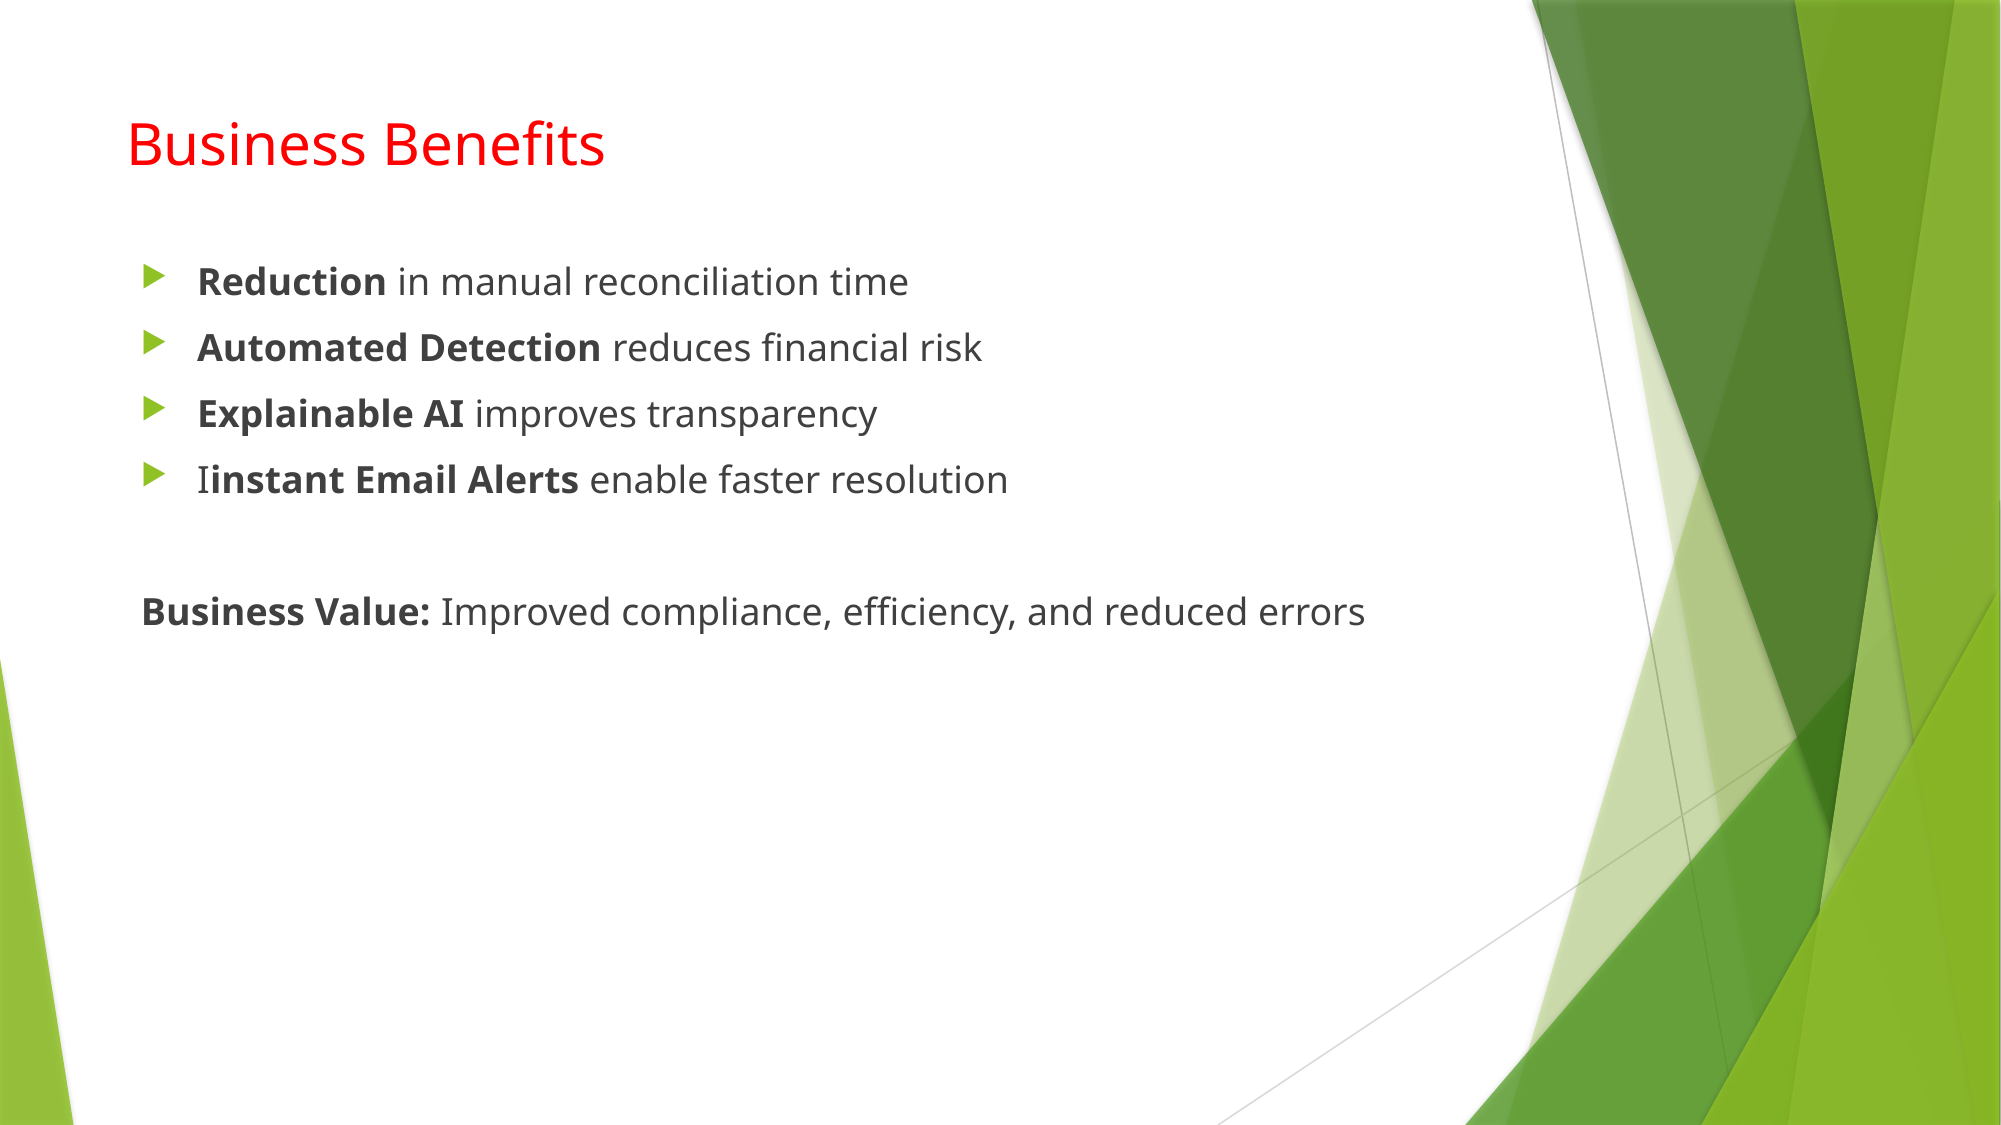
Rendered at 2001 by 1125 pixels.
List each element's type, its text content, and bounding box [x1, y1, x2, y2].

list Reduction in manual reconciliation time Automated Detection reduces financial risk Explainable AI improves transparency Iinstant Email Alerts enable faster resolution Business Value: Improved compliance, efficiency, and reduced errors [125, 250, 1537, 888]
title Business Benefits [111, 99, 1522, 203]
